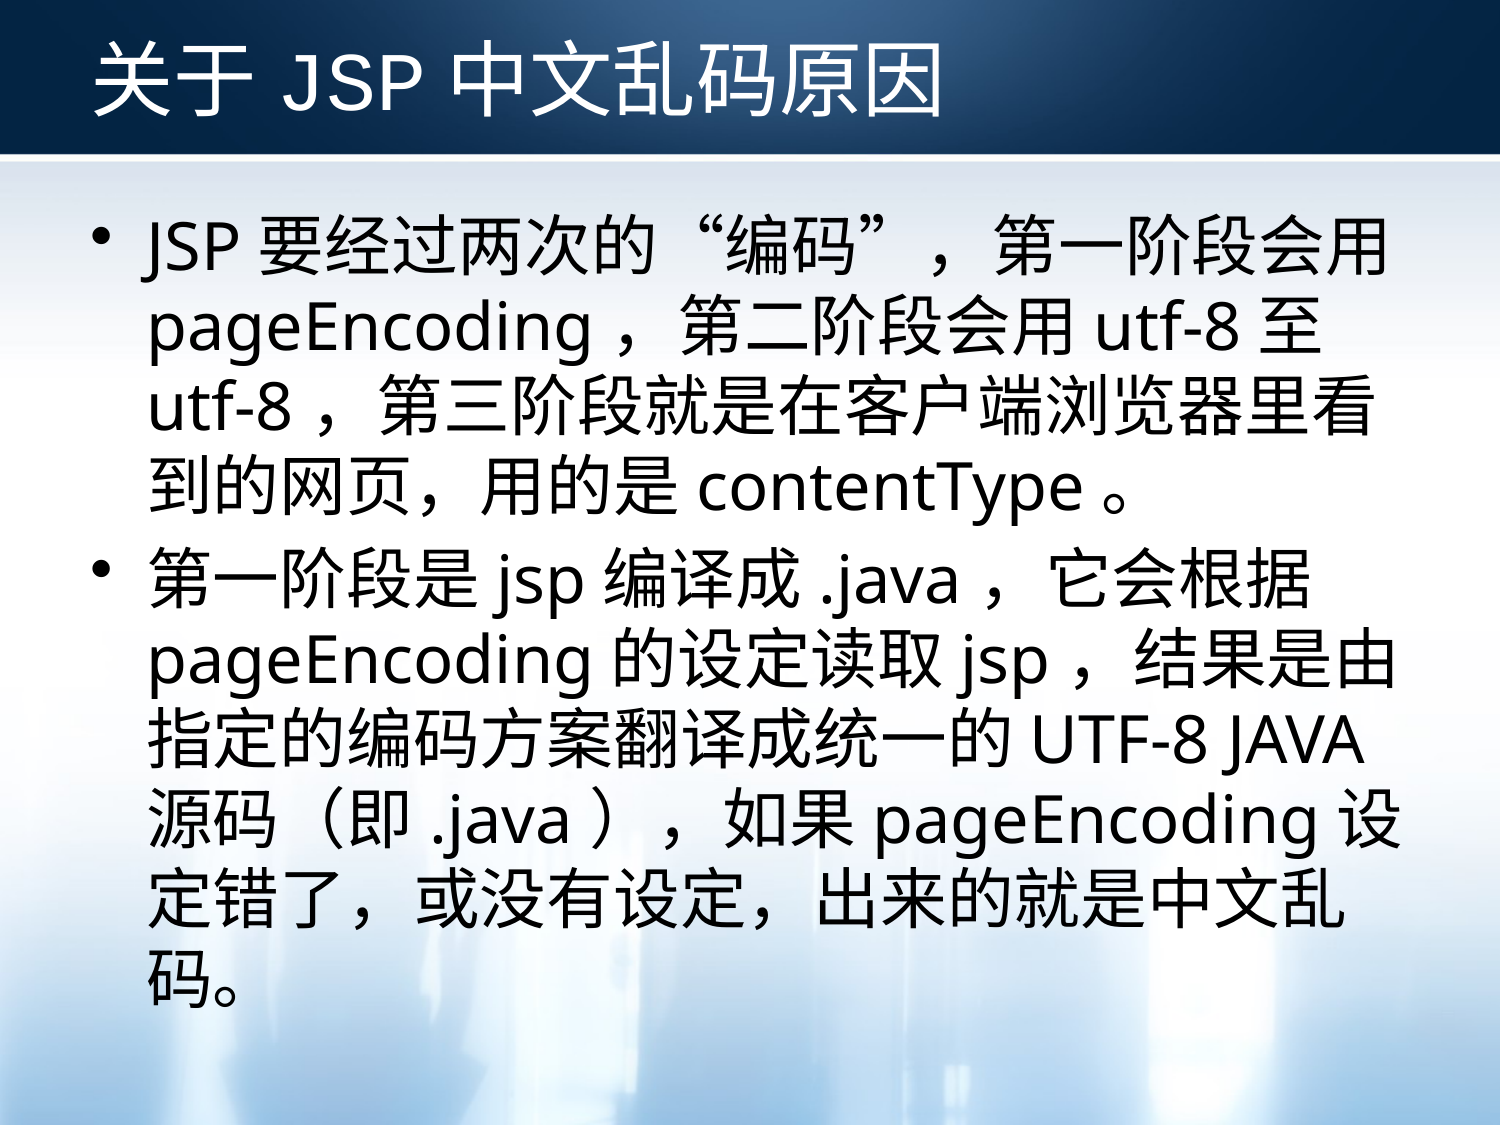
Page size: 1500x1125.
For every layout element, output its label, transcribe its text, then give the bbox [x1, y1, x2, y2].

list JSP要经过两次的“编码”，第一阶段会用pageEncoding，第二阶段会用utf-8至utf-8，第三阶段就是在客户端浏览器里看到的网页，用的是contentType。 第一阶段是jsp编译成.java，它会根据pageEncoding的设定读取jsp，结果是由指定的编码方案翻译成统一的UTF-8 JAVA源码（即.java），如果pageEncoding设定错了，或没有设定，出来的就是中文乱码。 [74, 196, 1426, 1036]
title 关于JSP中文乱码原因 [74, 30, 1426, 124]
picture [0, 0, 1500, 1125]
